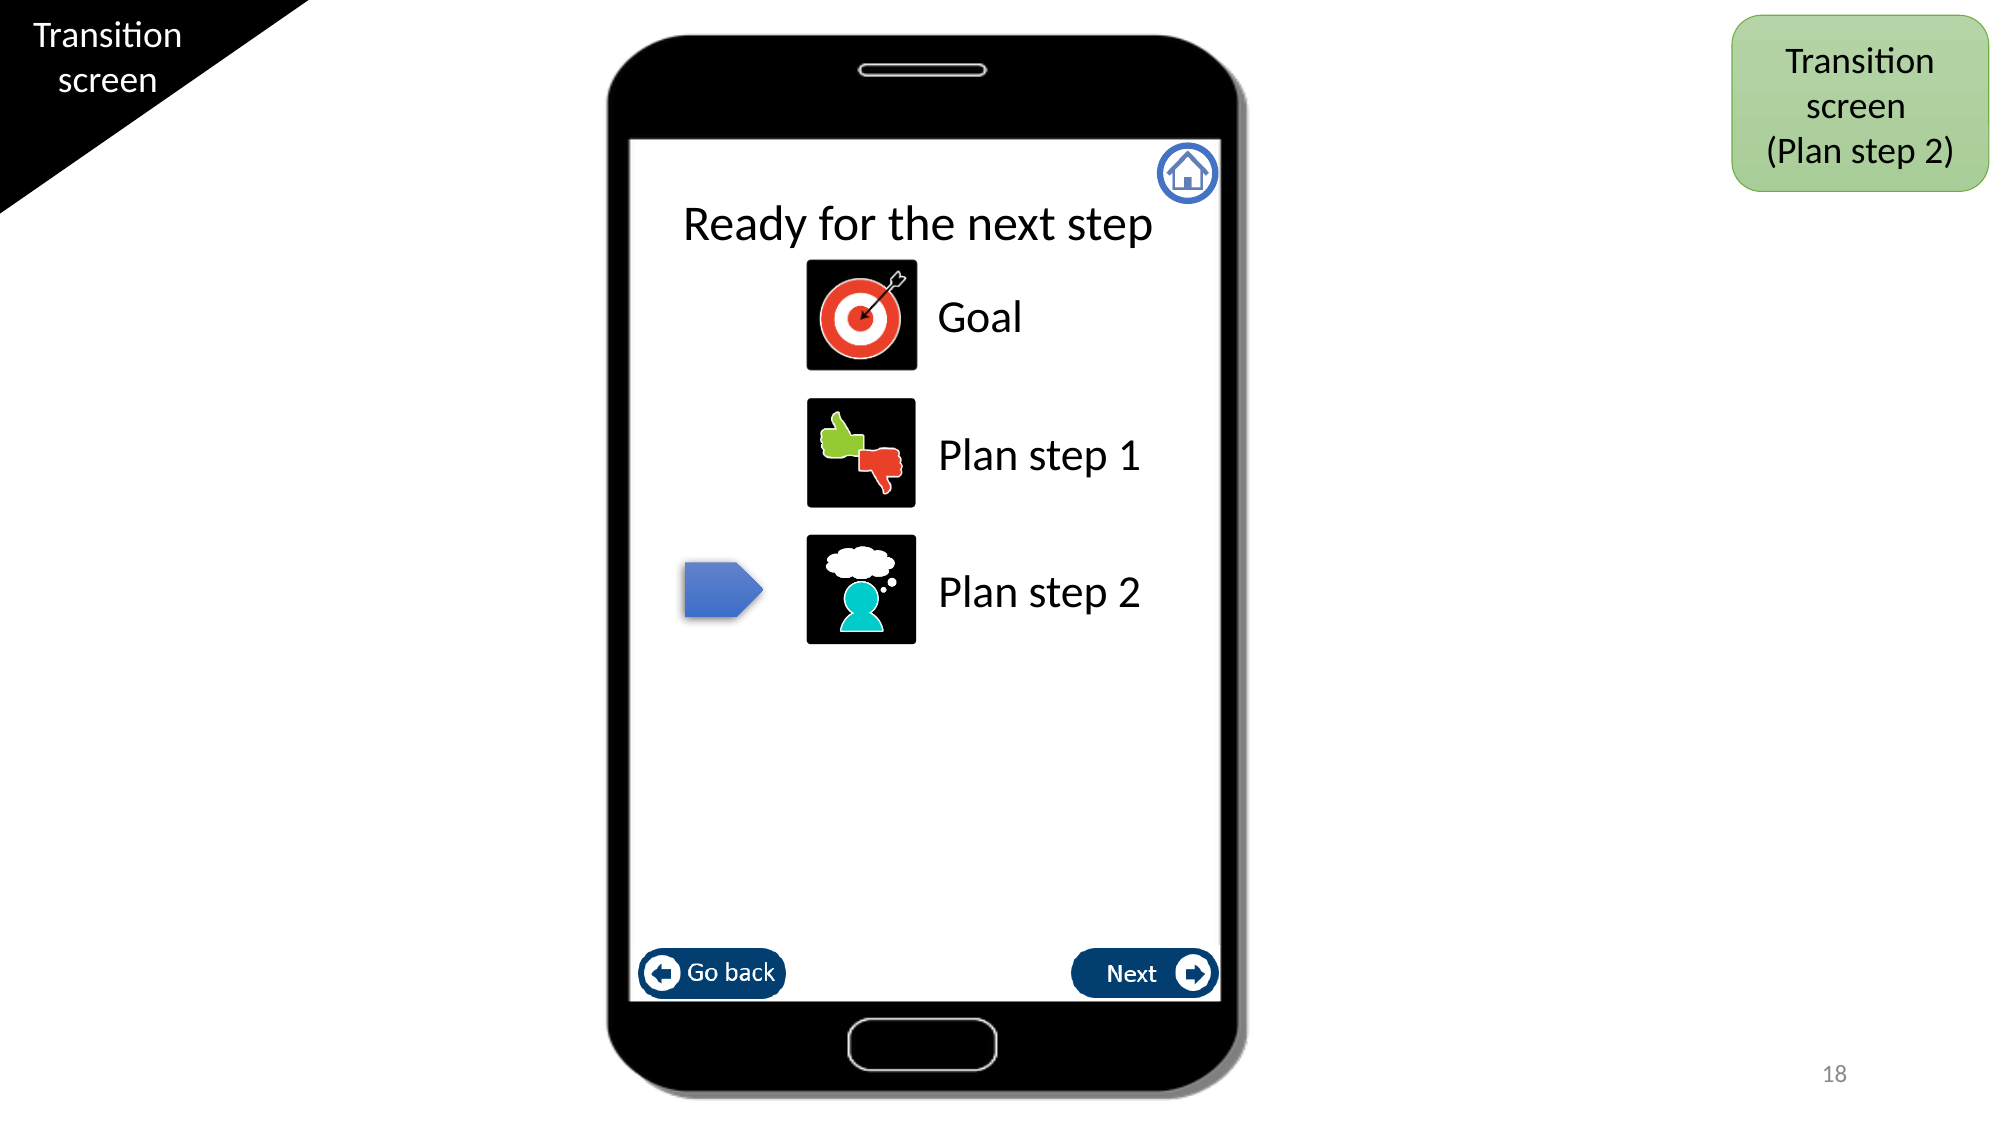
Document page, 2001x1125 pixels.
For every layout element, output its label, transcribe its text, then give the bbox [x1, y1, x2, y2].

text_box Transition screen [18, 2, 198, 107]
picture [415, 0, 1431, 1125]
slide_number 18 [1431, 1042, 1863, 1103]
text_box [1159, 145, 1216, 201]
text_box [0, 0, 309, 214]
text_box Transition screen (Plan step 2) [1731, 14, 1990, 192]
